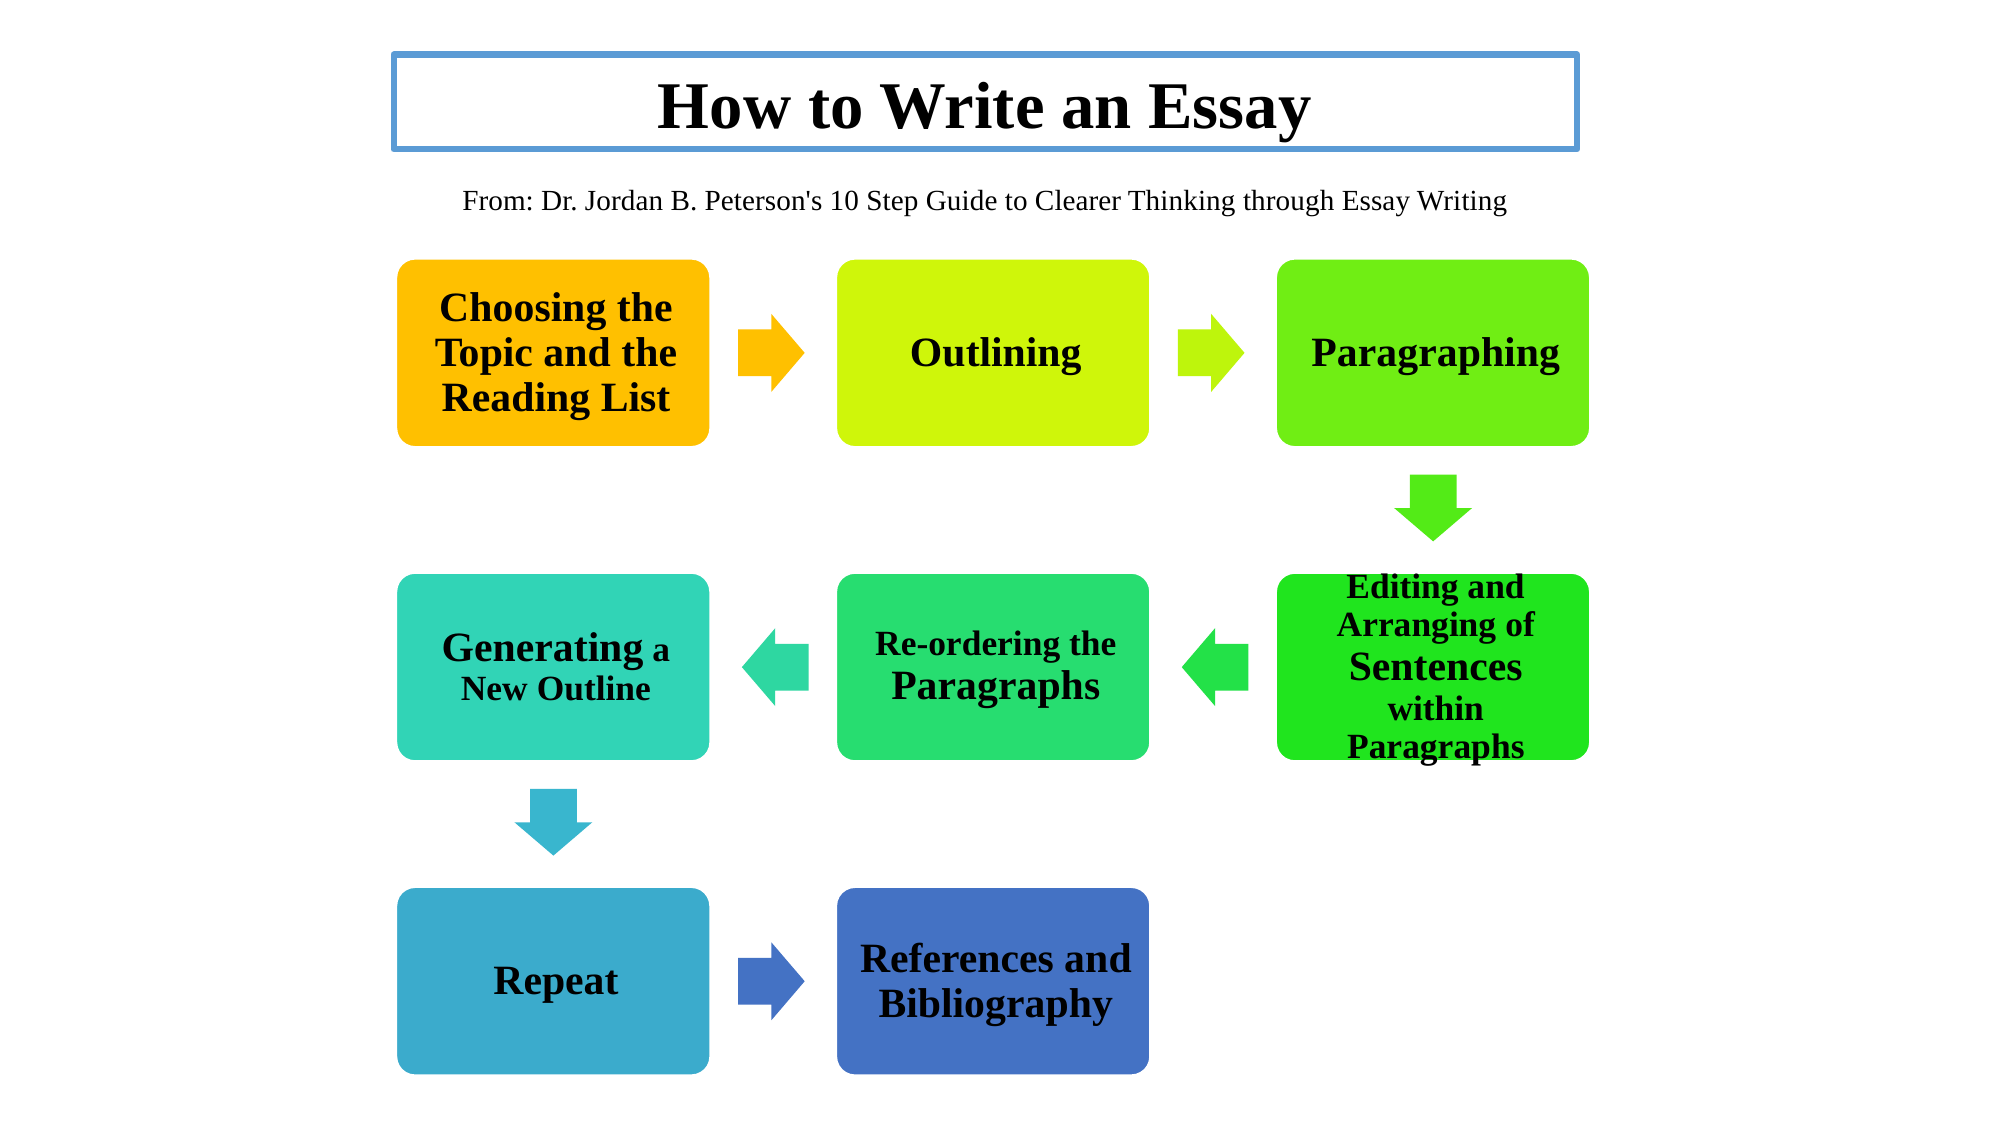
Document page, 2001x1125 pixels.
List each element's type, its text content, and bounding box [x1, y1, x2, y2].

text_box How to Write an Essay [393, 54, 1577, 150]
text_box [201, 258, 1785, 1076]
text_box From: Dr. Jordan B. Peterson's 10 Step Guide to Clearer Thinking through Essay Writing [393, 174, 1577, 224]
